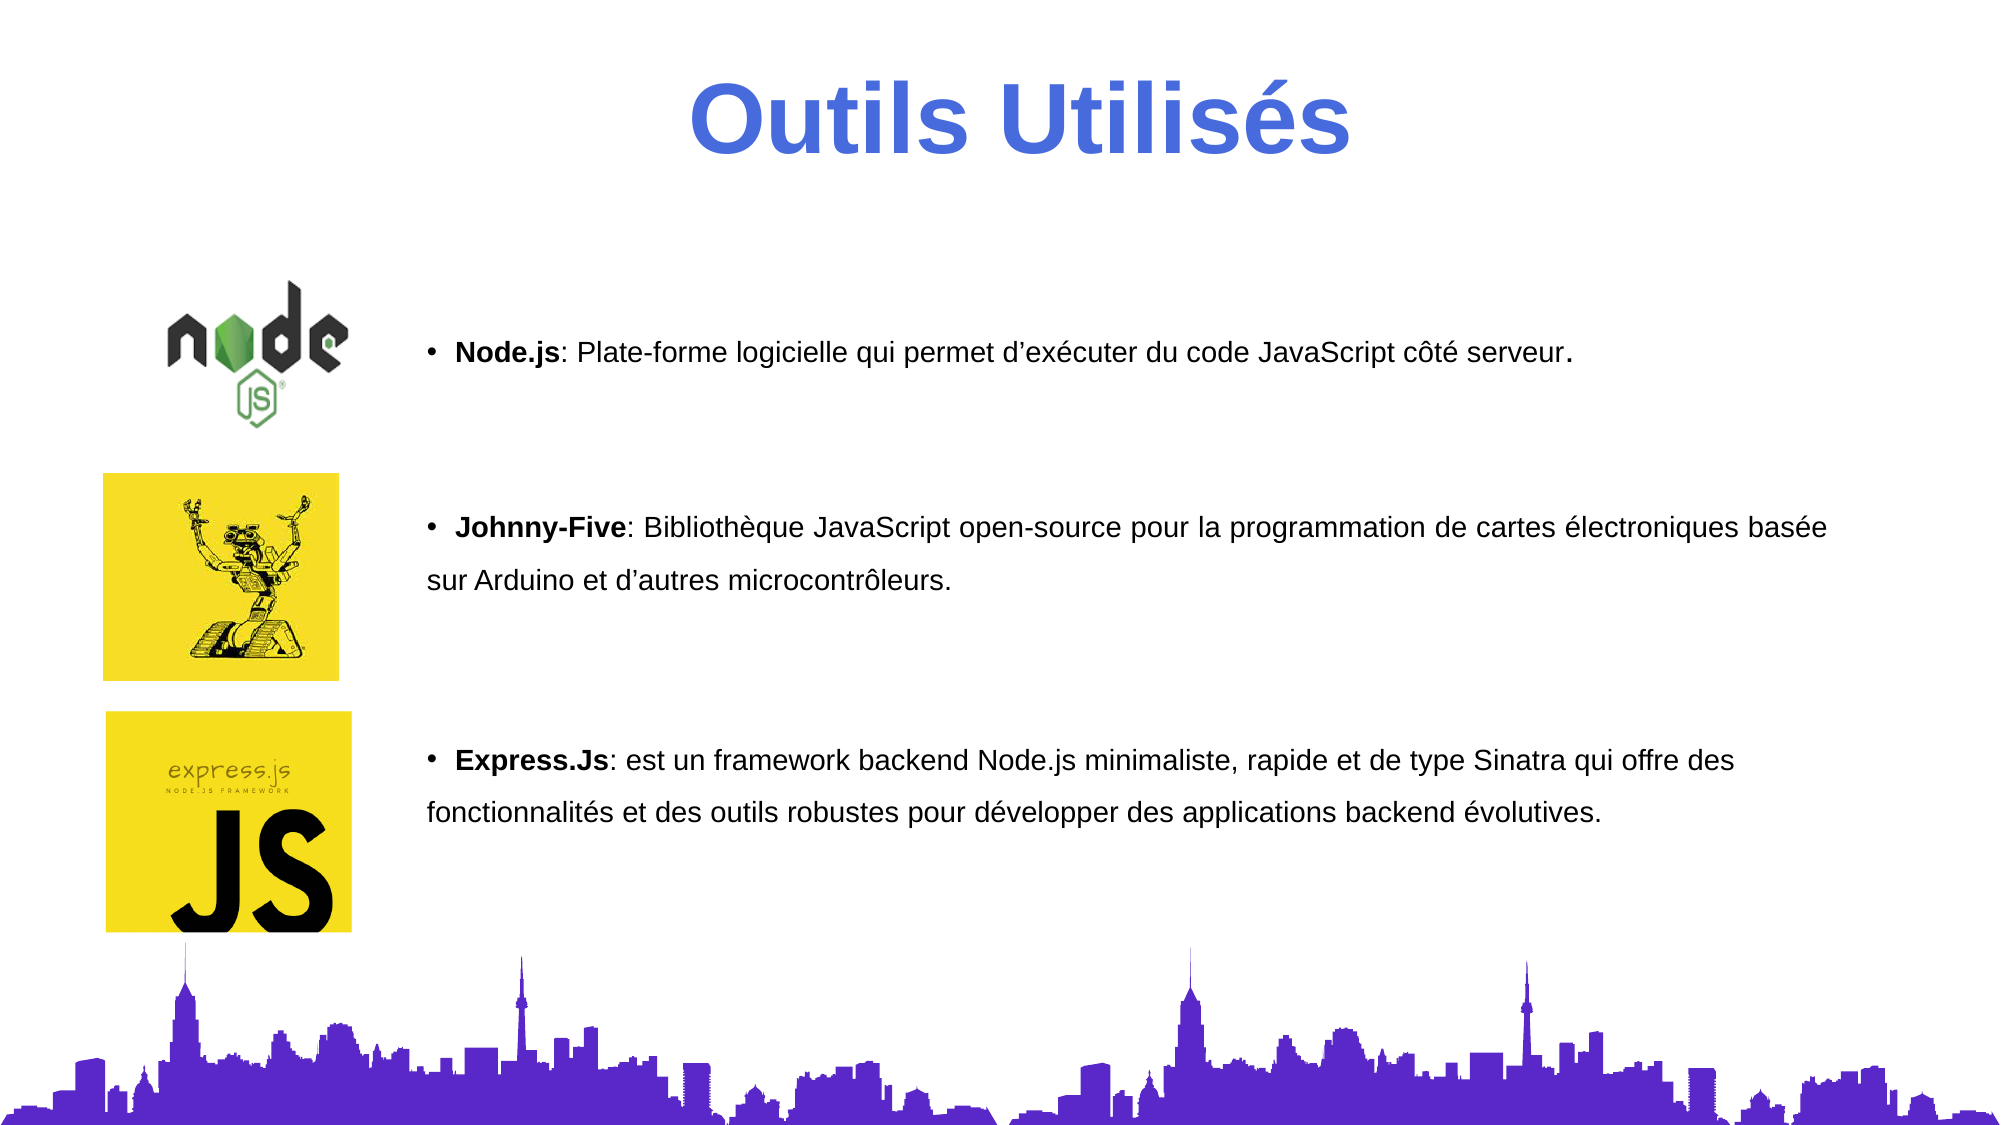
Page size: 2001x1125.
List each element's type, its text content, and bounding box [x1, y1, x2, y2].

text_box Johnny-Five: Bibliothèque JavaScript open-source pour la programmation de cartes électroniques basée sur Arduino et d’autres microcontrôleurs. [412, 483, 1845, 604]
picture [103, 708, 354, 935]
picture [103, 236, 413, 681]
text_box Outils Utilisés [541, 54, 1516, 173]
text_box Node.js: Plate-forme logicielle qui permet d’exécuter du code JavaScript côté serveur. [413, 308, 2000, 376]
text_box Express.Js: est un framework backend Node.js minimaliste, rapide et de type Sinatra qui offre des fonctionnalités et des outils robustes pour développer des applications backend évolutives. [412, 716, 1845, 836]
